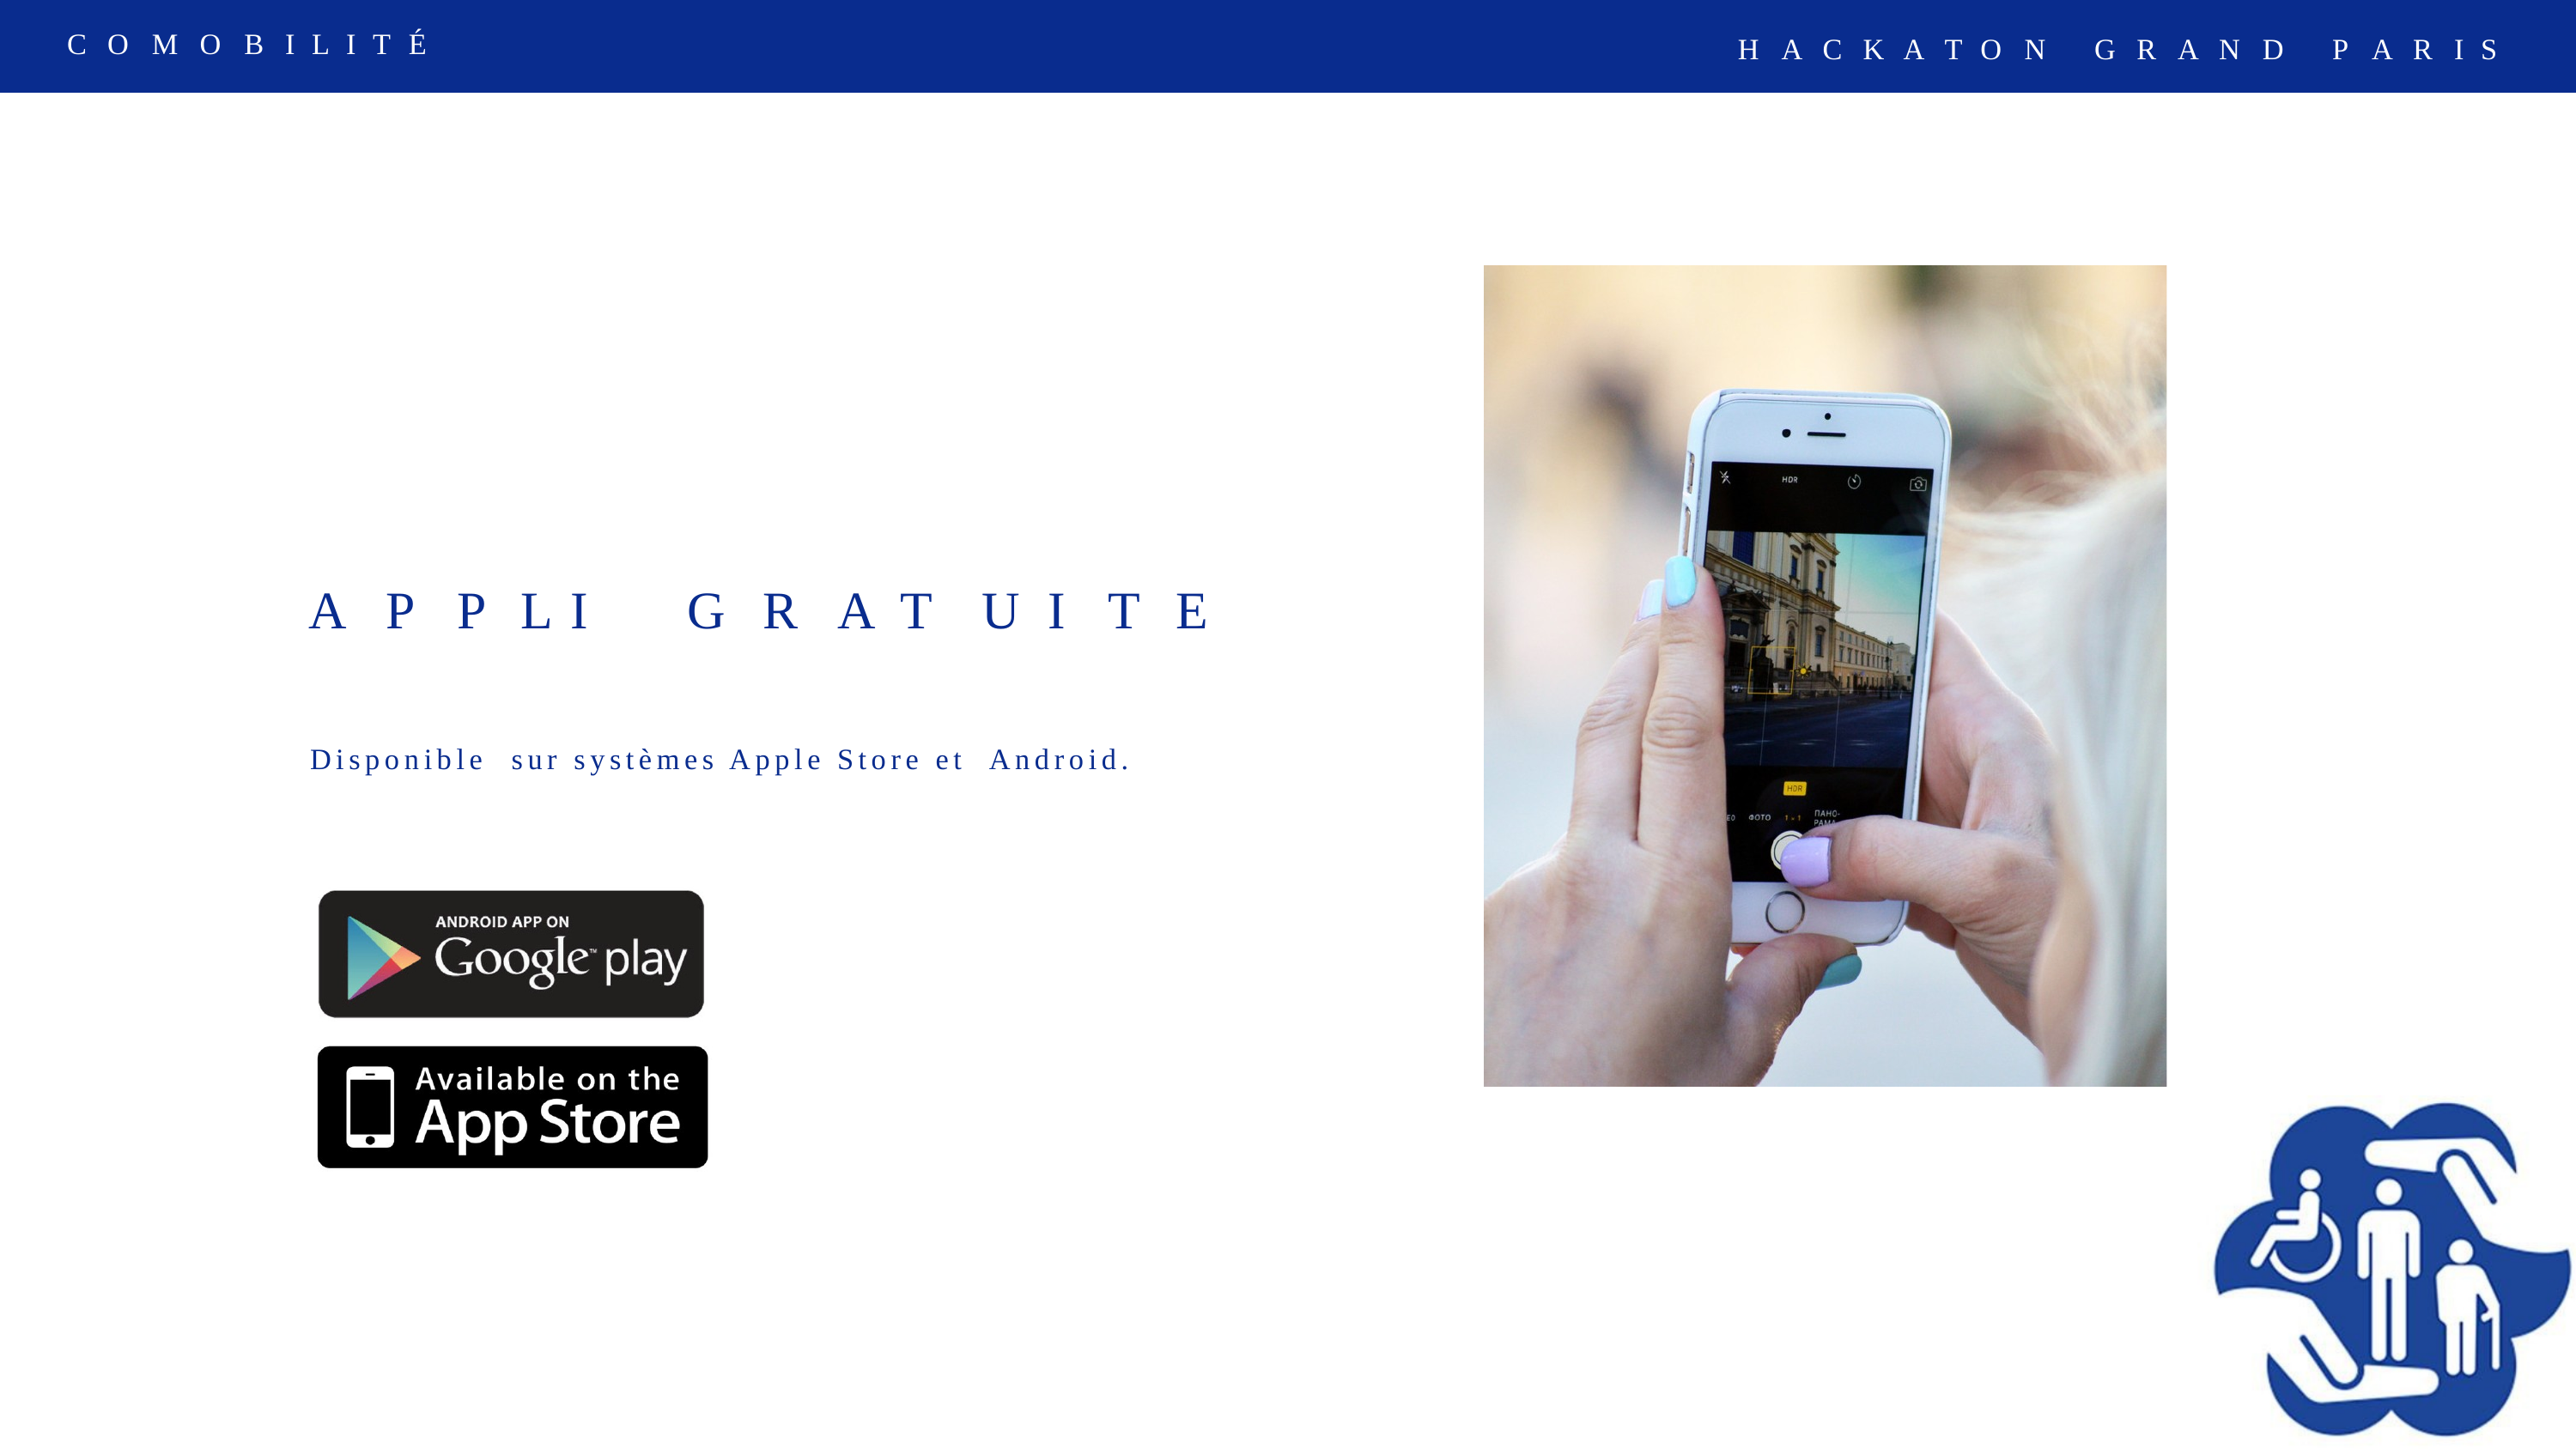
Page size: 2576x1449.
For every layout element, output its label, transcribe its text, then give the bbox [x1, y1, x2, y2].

text_box K [1861, 27, 1894, 65]
text_box I [283, 21, 302, 60]
text_box A [2370, 27, 2403, 65]
text_box [0, 0, 2576, 93]
text_box G [685, 572, 744, 637]
text_box R [761, 572, 818, 637]
text_box M [149, 21, 190, 60]
text_box C [65, 21, 98, 60]
text_box H [1735, 27, 1771, 65]
text_box Disponible sur systèmes Apple Store et Android. [307, 737, 1219, 774]
text_box T [1106, 572, 1157, 637]
text_box [1484, 265, 2167, 1087]
text_box N [2022, 27, 2058, 65]
text_box I [2451, 27, 2471, 65]
text_box L [310, 21, 337, 60]
text_box A [1901, 27, 1935, 65]
text_box E [1174, 572, 1228, 637]
text_box [308, 881, 714, 1180]
text_box [2197, 1095, 2576, 1449]
text_box R [2135, 27, 2168, 65]
text_box É [406, 21, 438, 60]
text_box O [1978, 27, 2015, 65]
text_box C [1820, 27, 1853, 65]
text_box B [242, 21, 276, 60]
text_box O [197, 21, 234, 60]
text_box U I [980, 572, 1089, 637]
text_box I [344, 21, 363, 60]
text_box D [2261, 27, 2297, 65]
text_box A [2176, 27, 2209, 65]
text_box P L I [455, 572, 624, 637]
text_box P [2330, 27, 2362, 65]
text_box G [2093, 27, 2127, 65]
text_box P [384, 572, 438, 637]
text_box T [1942, 27, 1971, 65]
text_box A [307, 572, 367, 637]
text_box S [2479, 27, 2509, 65]
text_box T [371, 21, 399, 60]
text_box O [106, 21, 143, 60]
text_box R [2410, 27, 2445, 65]
text_box N [2217, 27, 2253, 65]
text_box A T [835, 572, 963, 637]
text_box A [1779, 27, 1813, 65]
